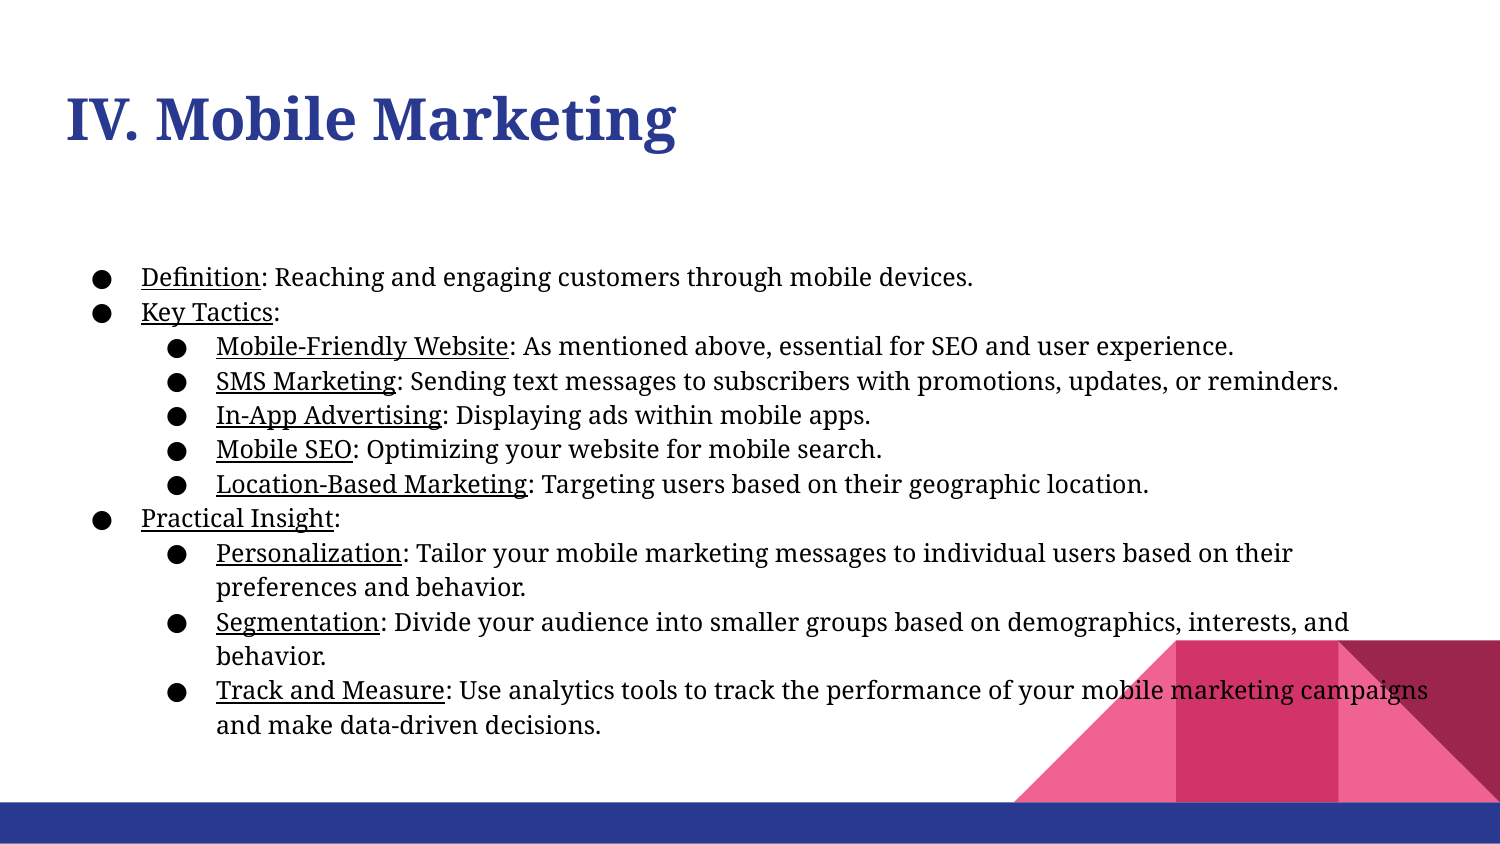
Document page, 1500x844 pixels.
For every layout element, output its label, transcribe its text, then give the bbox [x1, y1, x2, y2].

list Definition: Reaching and engaging customers through mobile devices. Key Tactics: Mobile-Friendly Website: As mentioned above, essential for SEO and user experience. SMS Marketing: Sending text messages to subscribers with promotions, updates, or reminders. In-App Advertising: Displaying ads within mobile apps. Mobile SEO: Optimizing your website for mobile search. Location-Based Marketing: Targeting users based on their geographic location. Practical Insight: Personalization: Tailor your mobile marketing messages to individual users based on their preferences and behavior. Segmentation: Divide your audience into smaller groups based on demographics, interests, and behavior. Track and Measure: Use analytics tools to track the performance of your mobile marketing campaigns and make data-driven decisions. [51, 242, 1449, 790]
title IV. Mobile Marketing [51, 67, 1449, 167]
